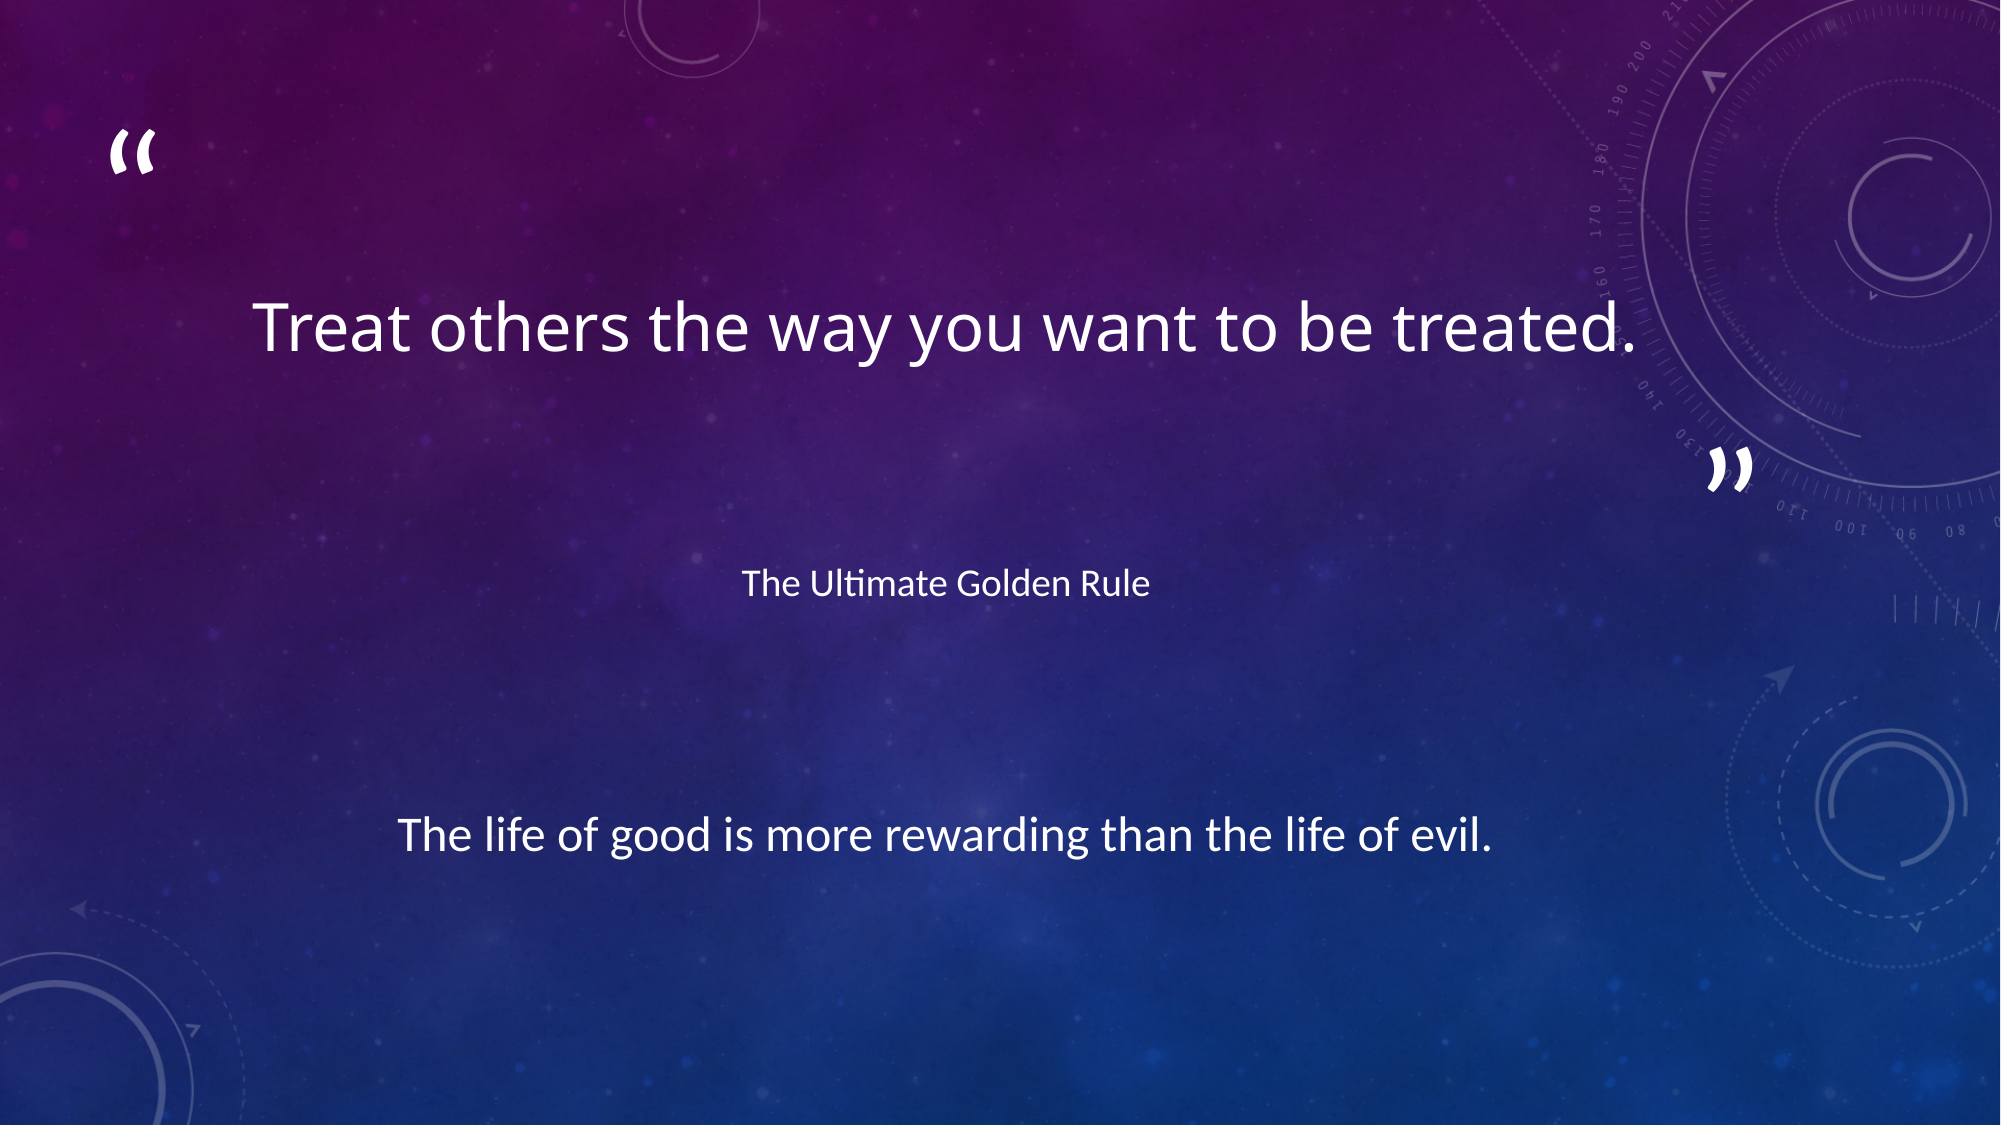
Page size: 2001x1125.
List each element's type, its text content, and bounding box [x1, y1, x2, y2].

picture [0, 0, 2001, 1125]
list The life of good is more rewarding than the life of evil. [112, 712, 1779, 950]
title Treat others the way you want to be treated. [162, 99, 1730, 550]
list The Ultimate Golden Rule [180, 549, 1713, 613]
